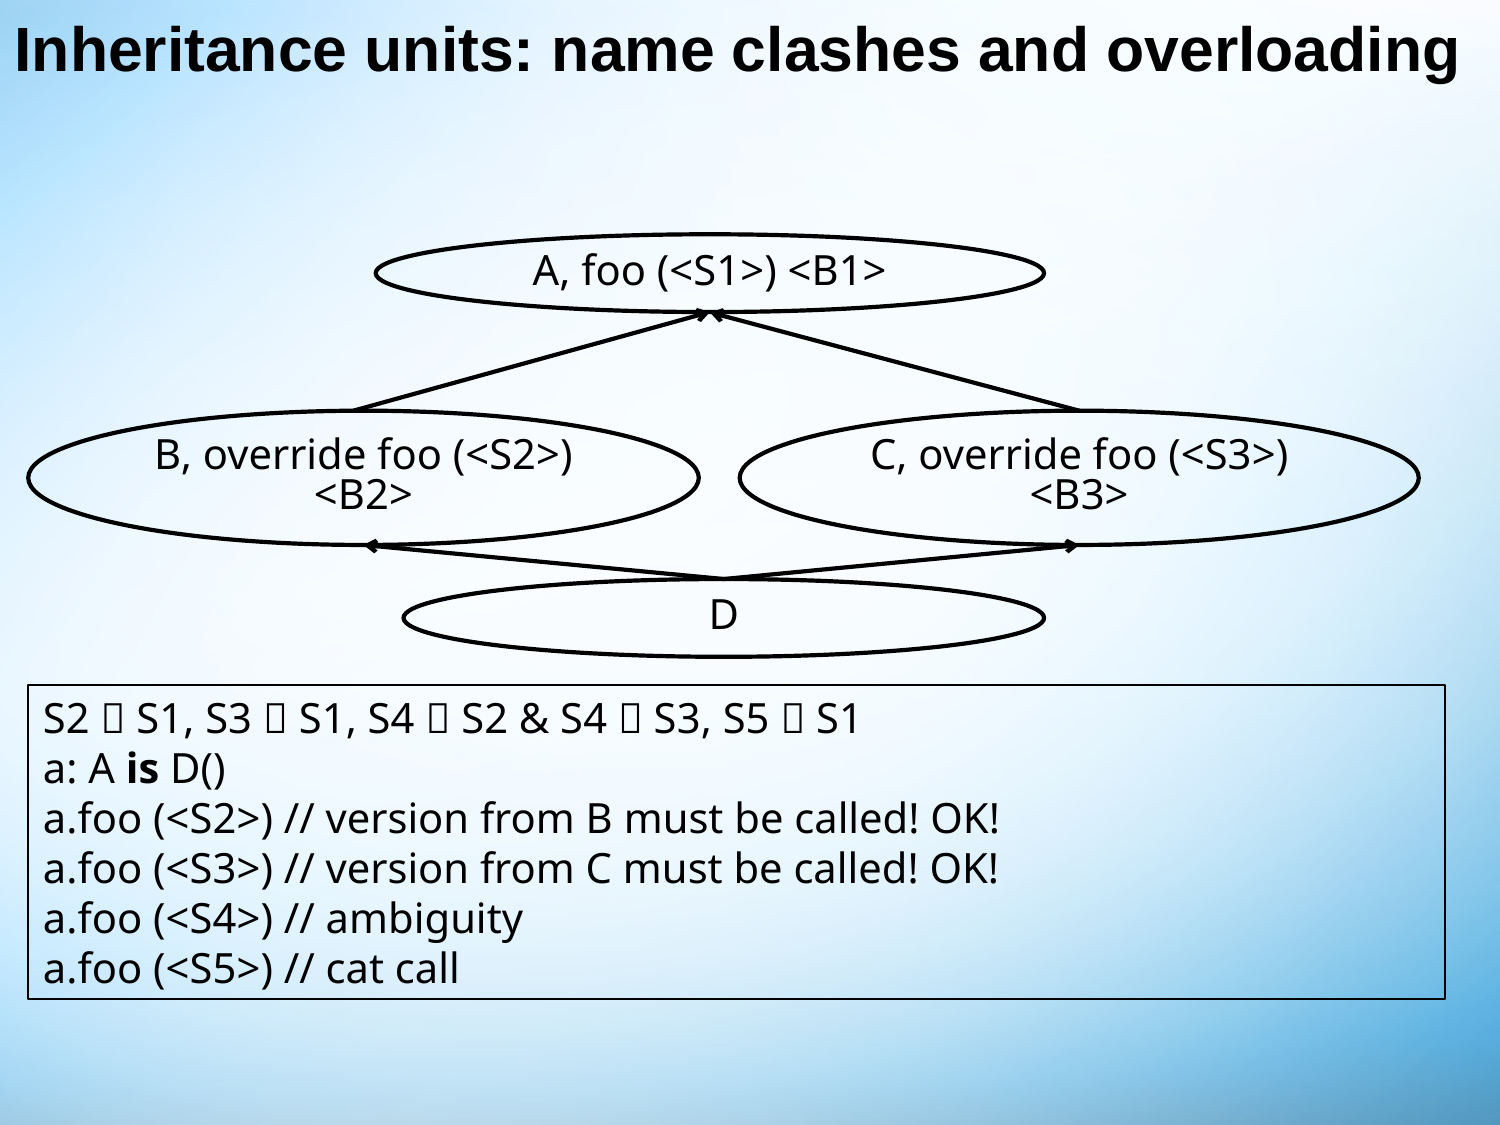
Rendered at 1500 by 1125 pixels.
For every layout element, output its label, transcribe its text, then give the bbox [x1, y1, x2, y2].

text_box C, override foo (<S3>) <B3> [739, 410, 1419, 545]
text_box B, override foo (<S2>) <B2> [28, 410, 699, 545]
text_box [353, 312, 707, 411]
text_box S2  S1, S3  S1, S4  S2 & S4  S3, S5  S1 a: A is D() a.foo (<S2>) // version from B must be called! OK! a.foo (<S3>) // version from C must be called! OK! a.foo (<S4>) // ambiguity a.foo (<S5>) // cat call [28, 684, 1446, 1000]
picture [0, 94, 1500, 1125]
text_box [363, 545, 721, 580]
text_box D [403, 588, 1045, 657]
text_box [709, 312, 1080, 411]
text_box A, foo (<S1>) <B1> [375, 234, 1045, 310]
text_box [723, 545, 1080, 580]
title Inheritance units: name clashes and overloading [0, 1, 1500, 94]
